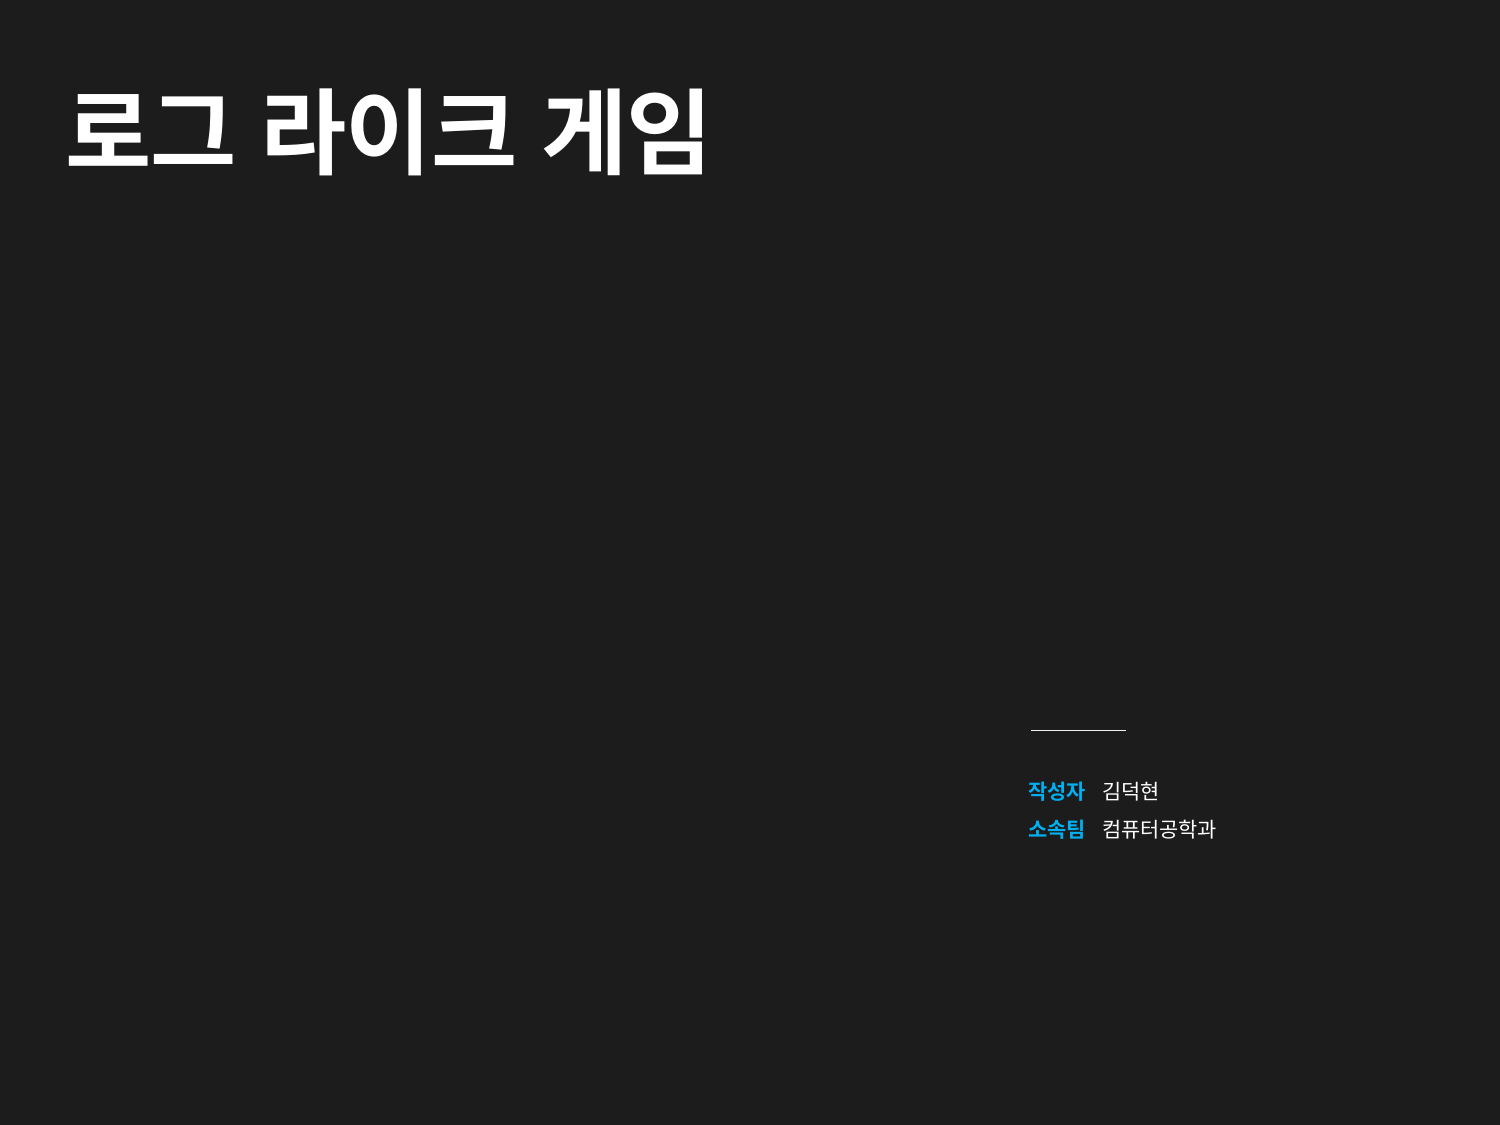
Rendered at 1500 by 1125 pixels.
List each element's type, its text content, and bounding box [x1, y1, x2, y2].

title 로그 라이크 게임 [49, 66, 1325, 308]
text_box 작성자 김덕현 소속팀 컴퓨터공학과 [1013, 759, 1365, 962]
